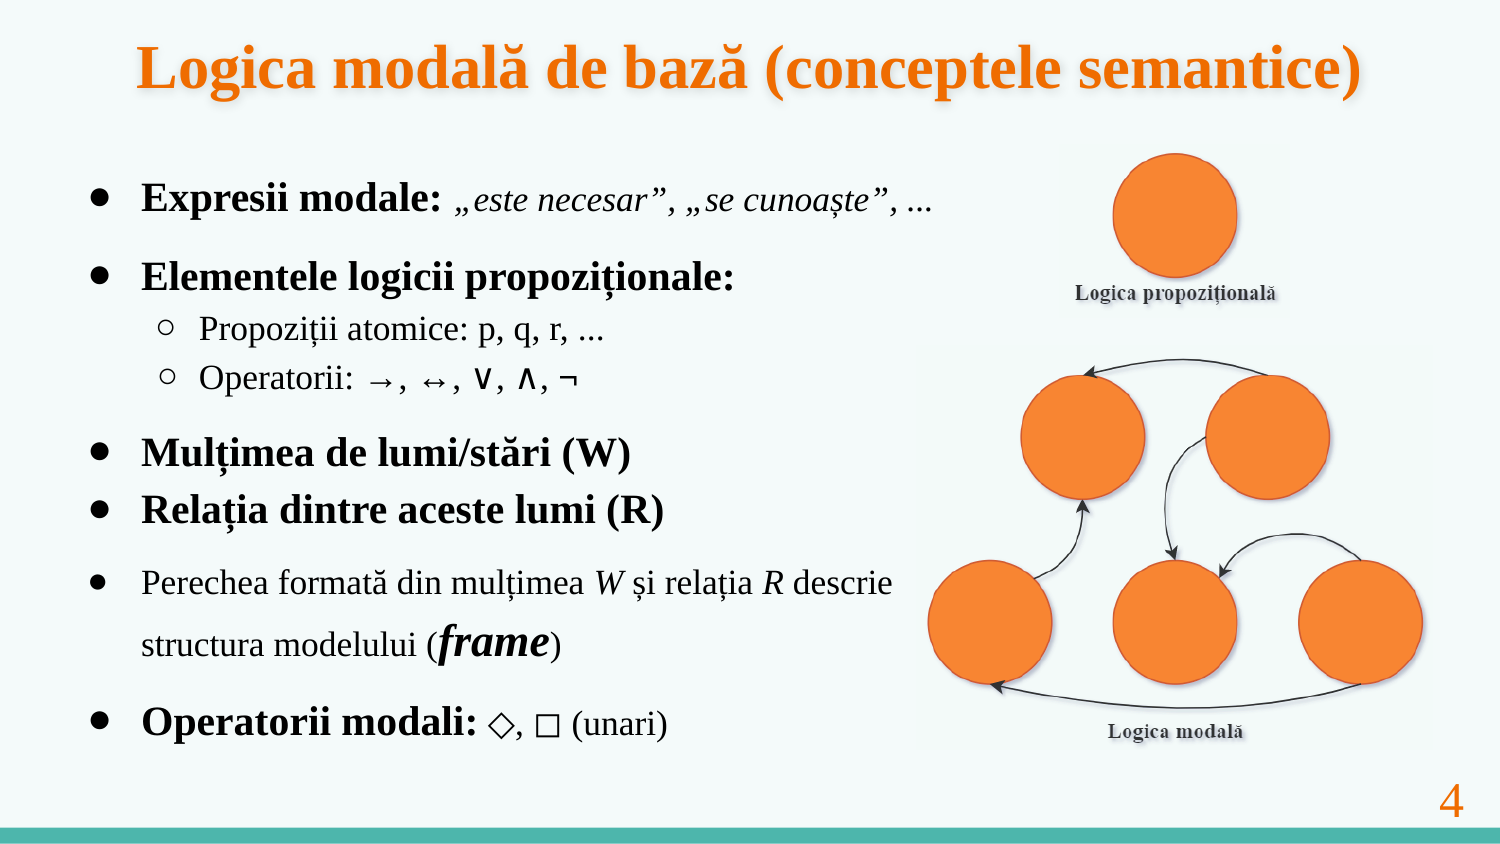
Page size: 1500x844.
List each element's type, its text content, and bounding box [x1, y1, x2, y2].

slide_number ‹#› [1389, 764, 1480, 830]
picture [915, 345, 1433, 750]
title Logica modală de bază (conceptele semantice) [51, 0, 1449, 116]
picture [1058, 143, 1290, 318]
list Expresii modale: „este necesar”, „se cunoaște”, ... Elementele logicii propoziționale: Propoziții atomice: p, q, r, ... Operatorii: →, ↔, ∨, ∧, ¬ Mulțimea de lumi/stări (W) Relația dintre aceste lumi (R) Perechea formată din mulțimea W și relația R descrie structura modelului (frame) Operatorii modali: ◇, ◻ (unari) [51, 147, 986, 750]
